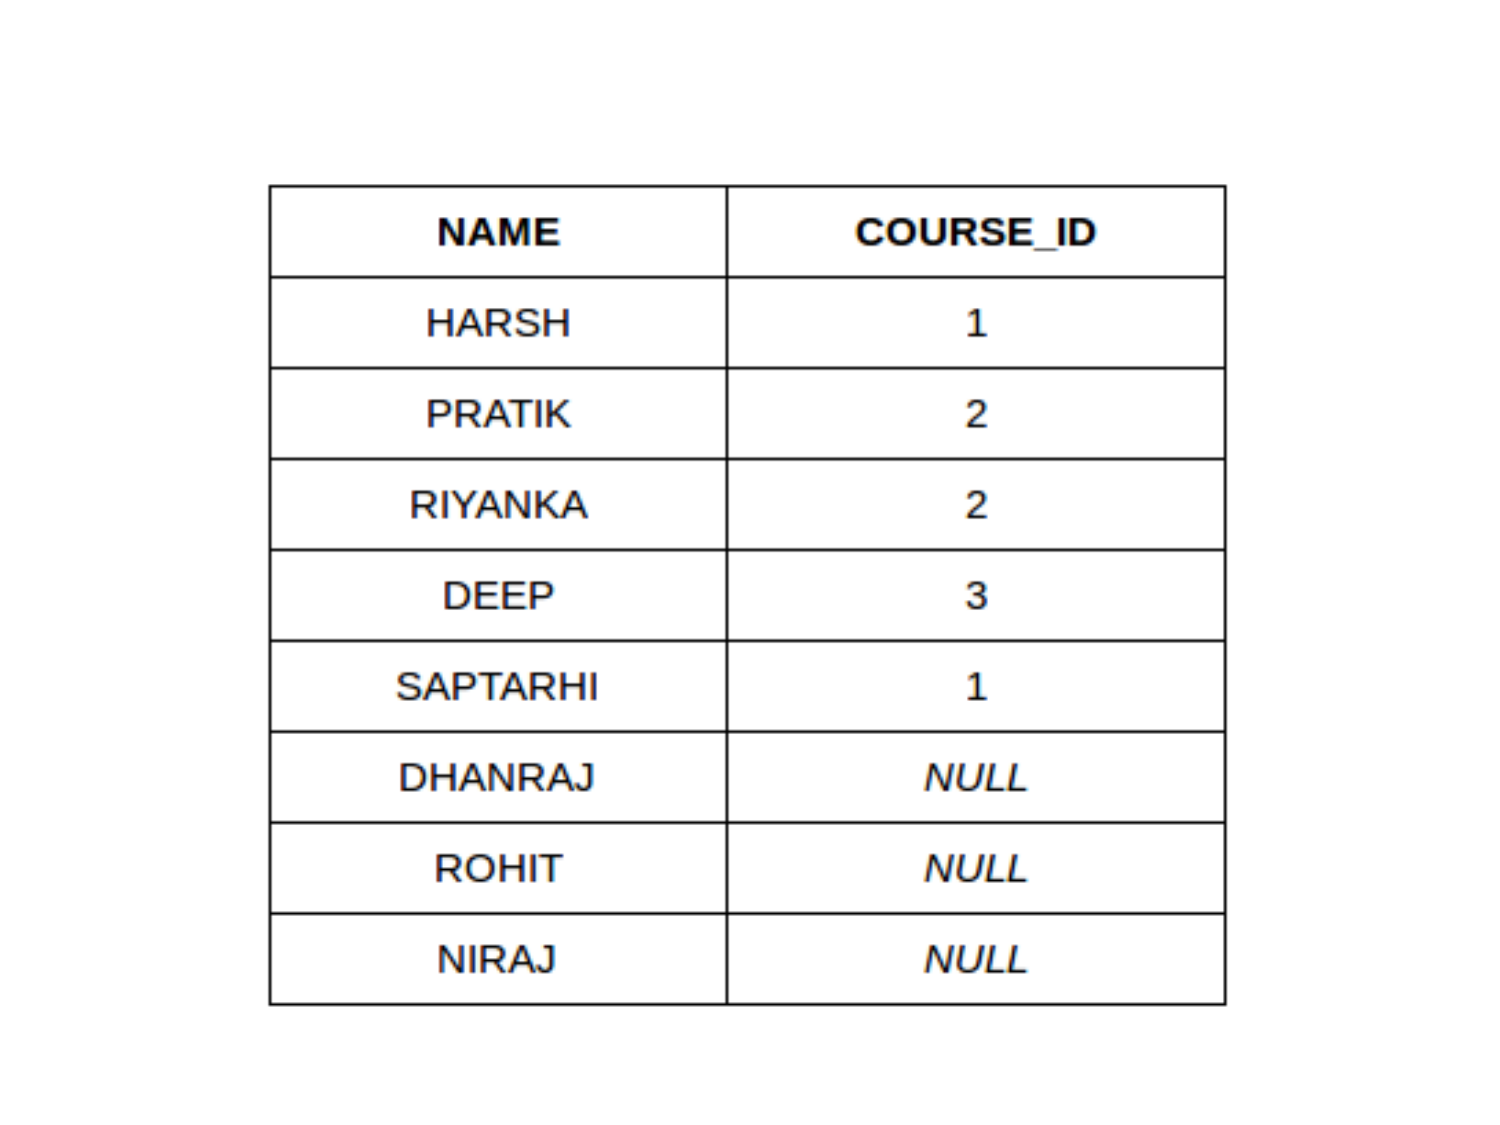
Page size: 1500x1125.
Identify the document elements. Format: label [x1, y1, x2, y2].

picture [253, 172, 1245, 1026]
